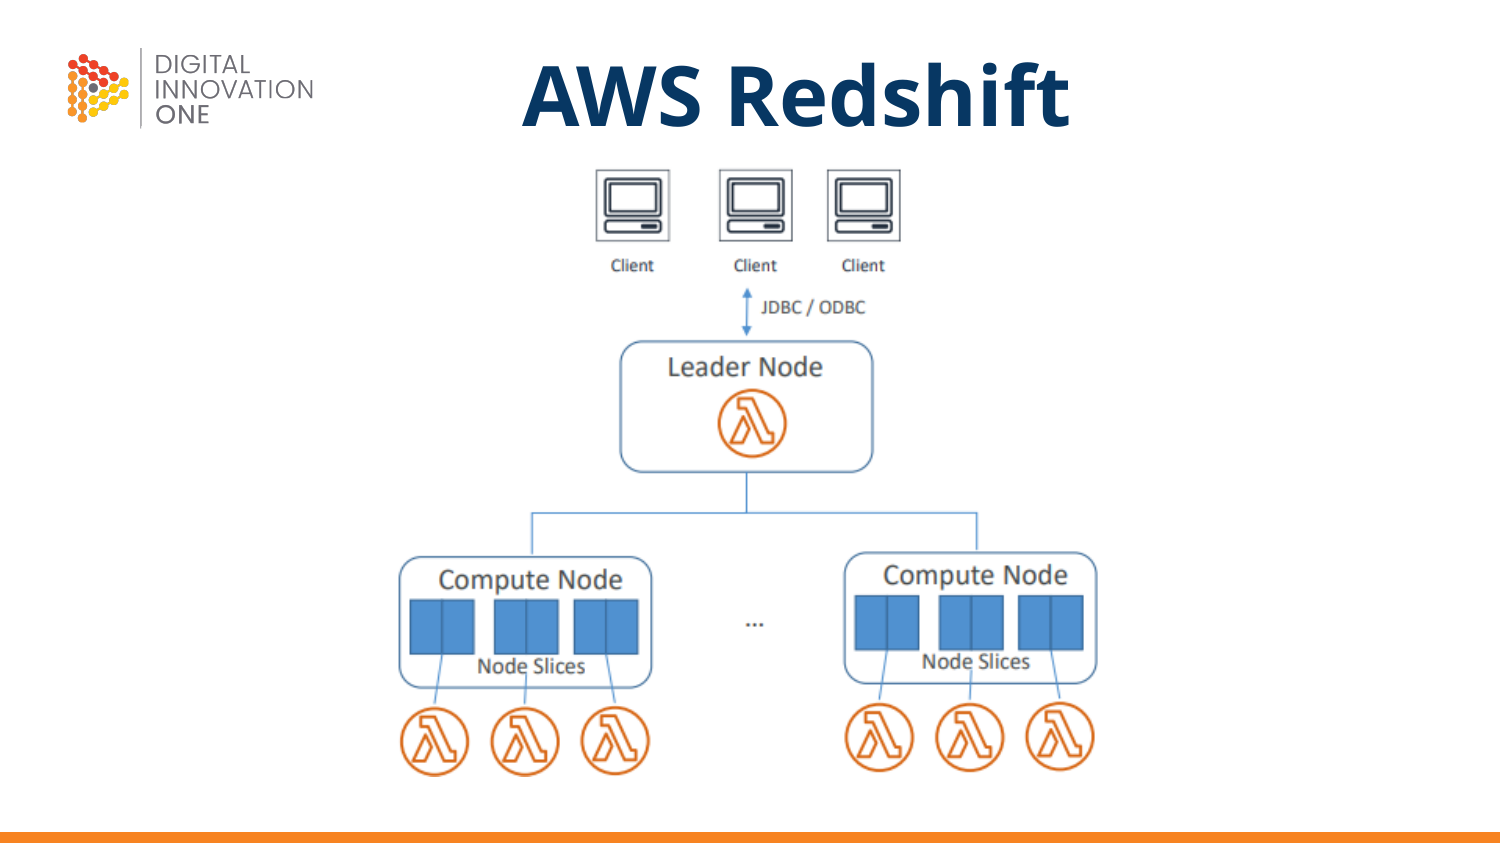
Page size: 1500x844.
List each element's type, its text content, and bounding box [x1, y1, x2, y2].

picture [376, 162, 1123, 777]
text_box AWS Redshift [332, 44, 1500, 142]
picture [50, 39, 331, 138]
text_box [0, 832, 1500, 843]
